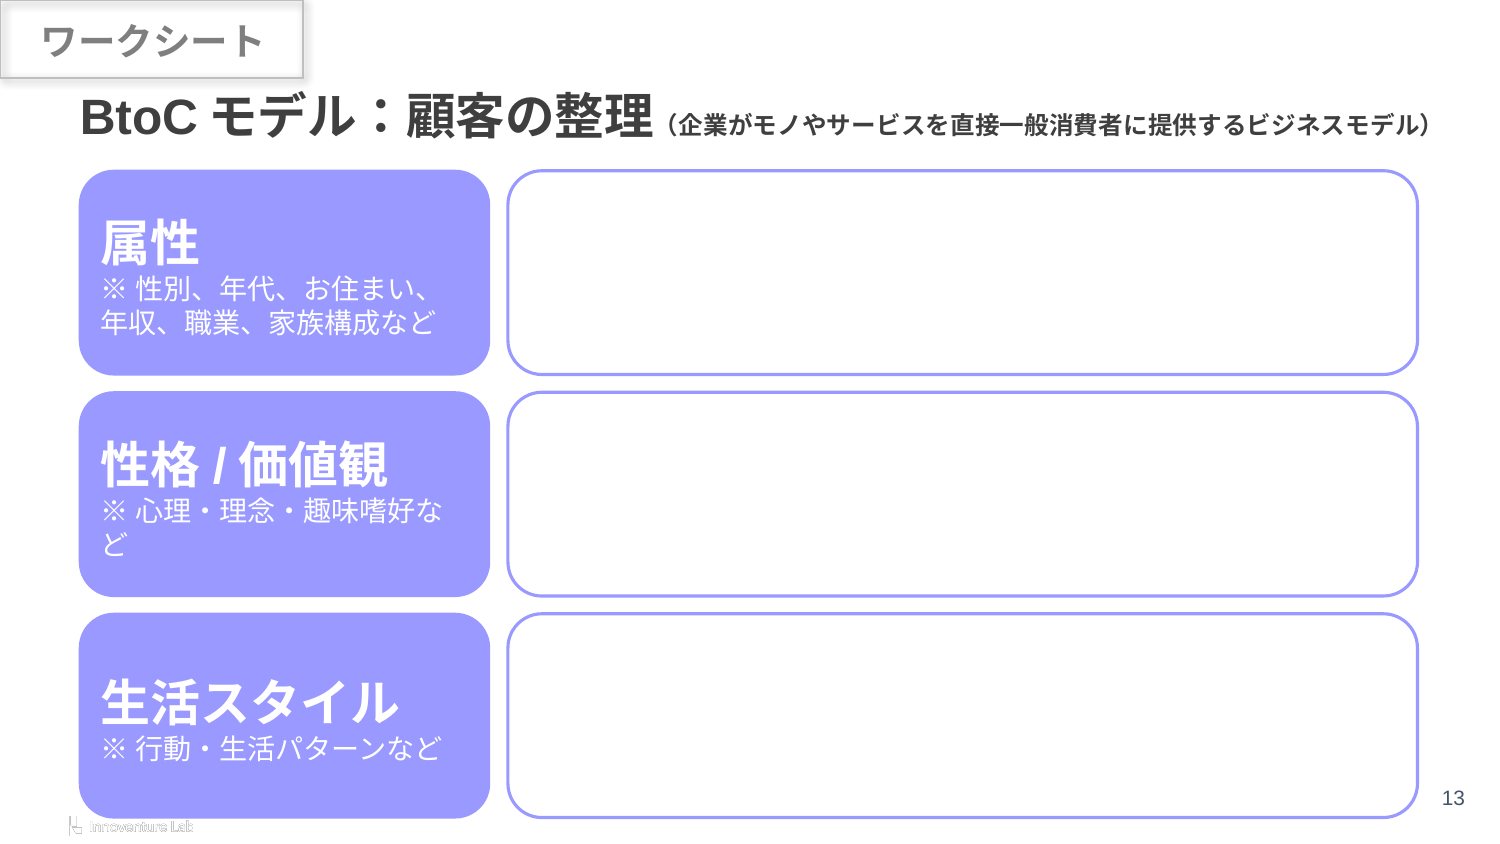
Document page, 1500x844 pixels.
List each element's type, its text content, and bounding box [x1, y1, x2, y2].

title BtoCモデル：顧客の整理（企業がモノやサービスを直接一般消費者に提供するビジネスモデル） [79, 67, 1487, 146]
picture [63, 816, 193, 836]
text_box 属性 ※性別、年代、お住まい、 年収、職業、家族構成など [79, 170, 490, 375]
slide_number ‹#› [1099, 807, 1437, 844]
text_box 生活スタイル ※行動・生活パターンなど [79, 613, 490, 818]
text_box [507, 170, 1418, 375]
text_box [507, 392, 1418, 597]
text_box 性格/価値観 ※心理・理念・趣味嗜好など [79, 392, 490, 597]
text_box [507, 613, 1418, 818]
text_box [0, 0, 303, 78]
